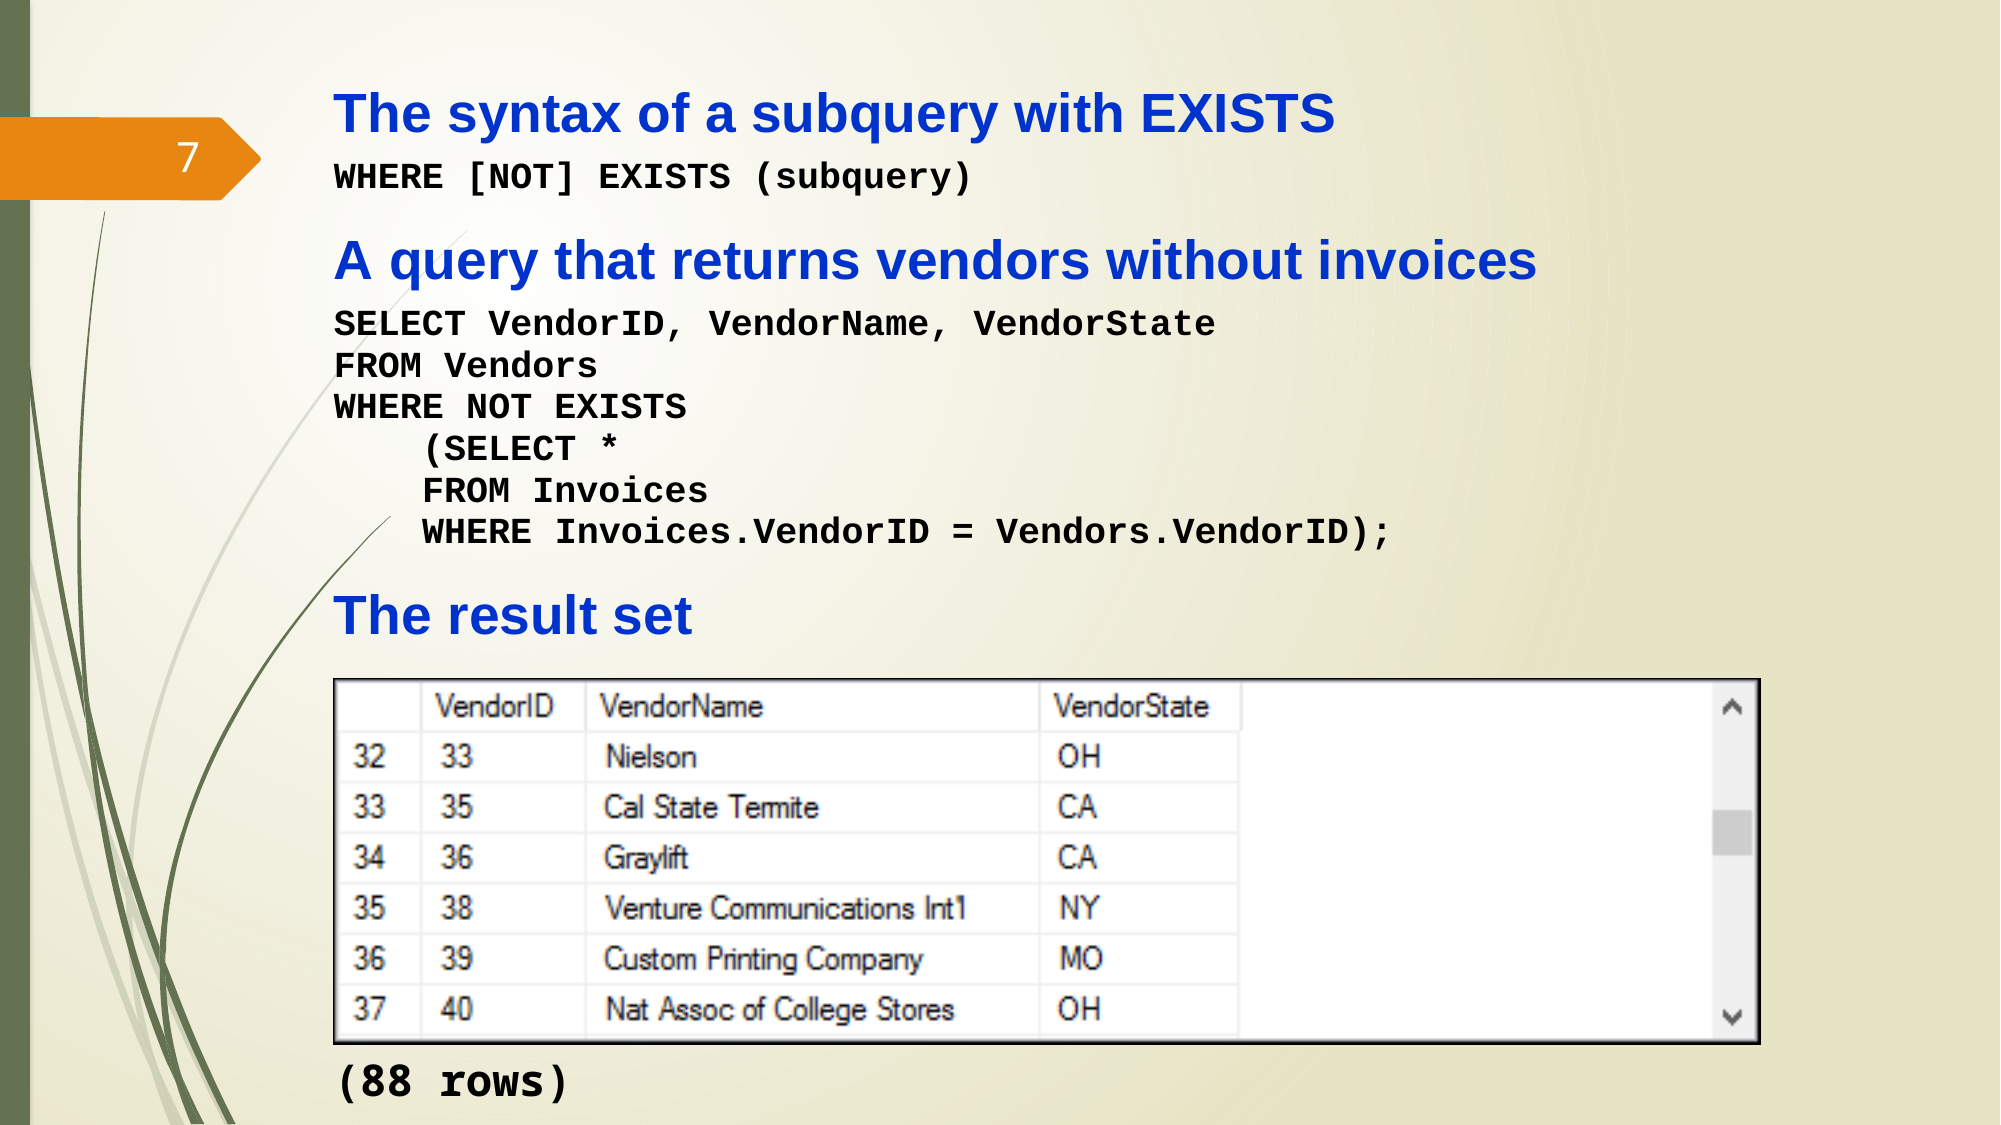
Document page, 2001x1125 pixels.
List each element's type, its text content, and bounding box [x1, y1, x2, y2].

slide_number 7 [87, 129, 216, 190]
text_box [333, 1044, 1922, 1125]
picture [333, 678, 1761, 1044]
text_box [333, 80, 1658, 661]
